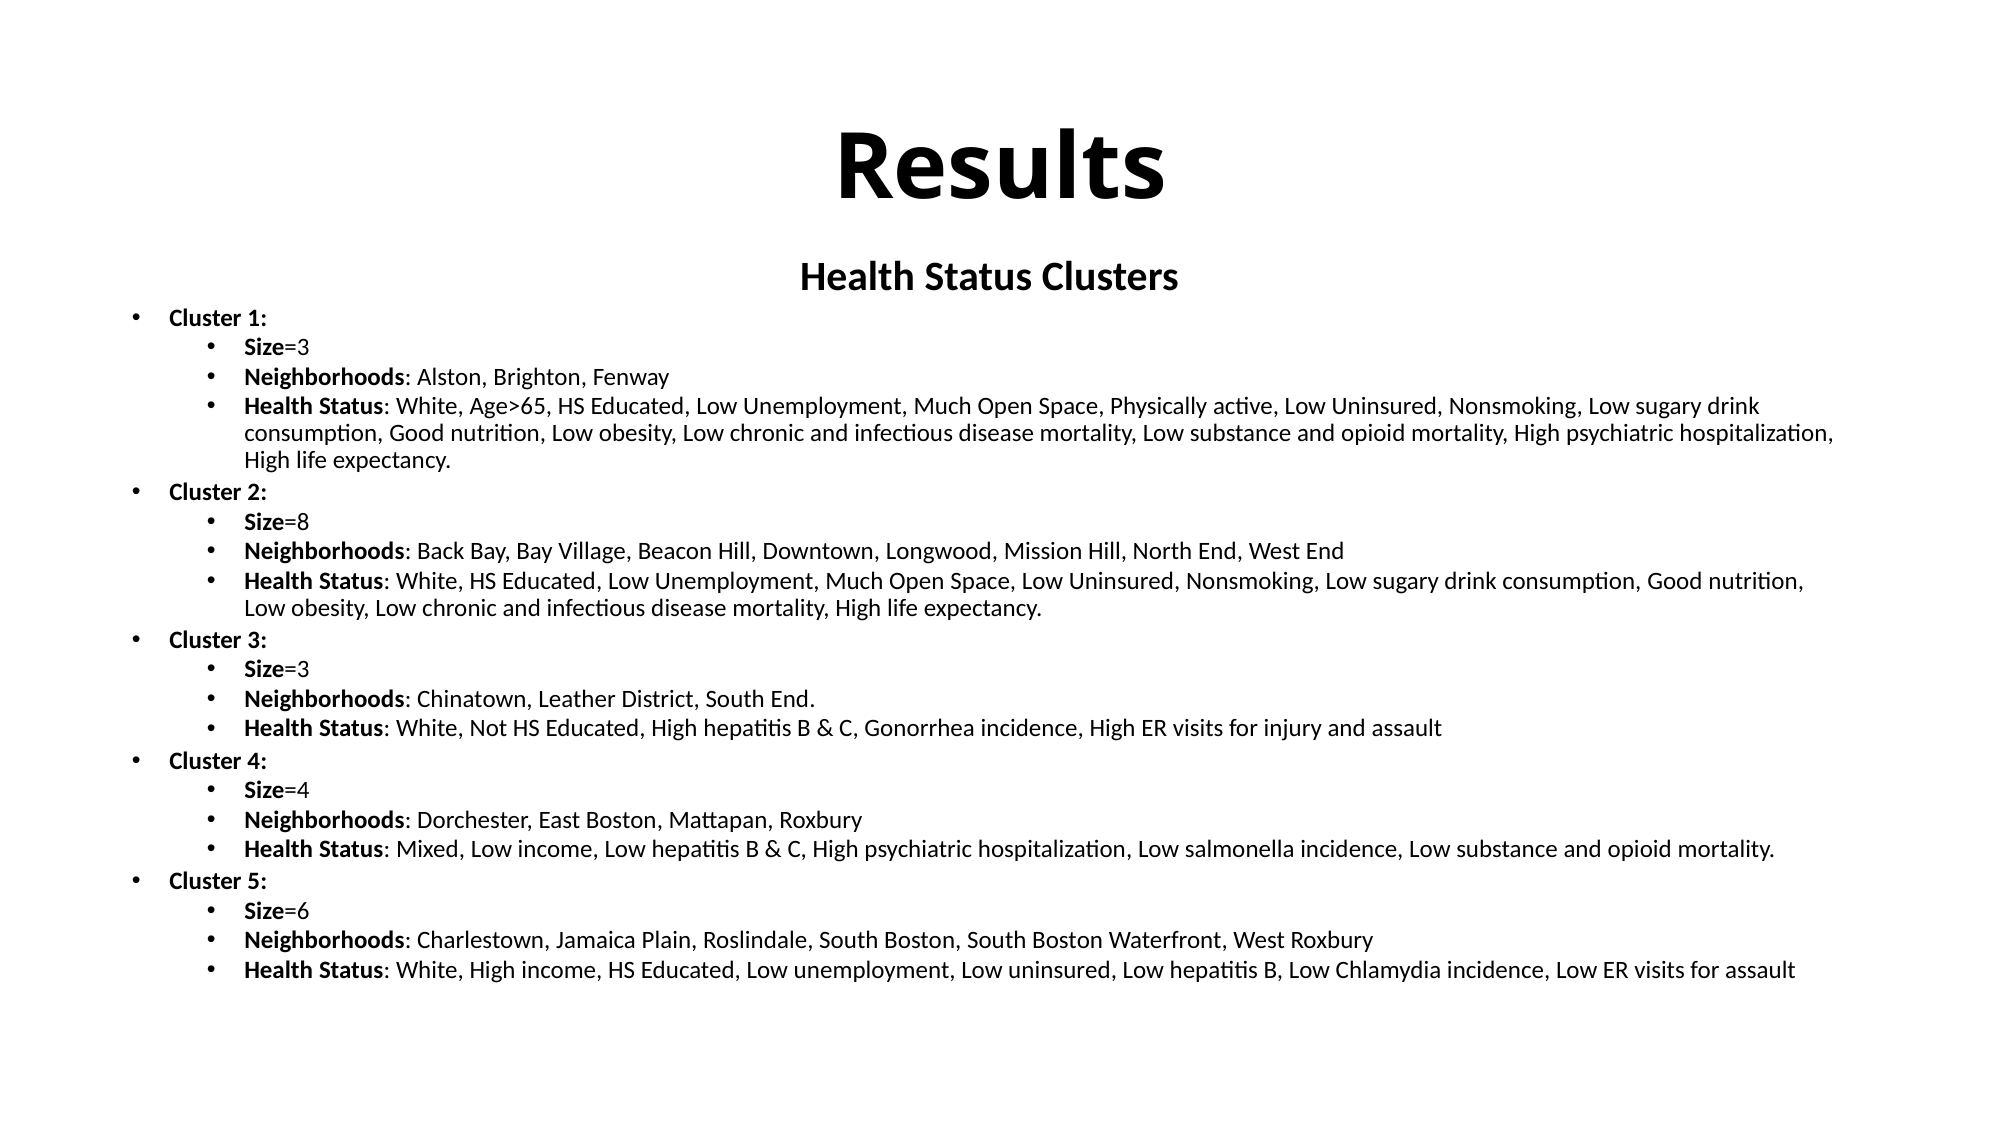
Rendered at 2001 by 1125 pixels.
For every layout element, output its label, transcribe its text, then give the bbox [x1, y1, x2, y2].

list Health Status Clusters Cluster 1: Size=3 Neighborhoods: Alston, Brighton, Fenway Health Status: White, Age>65, HS Educated, Low Unemployment, Much Open Space, Physically active, Low Uninsured, Nonsmoking, Low sugary drink consumption, Good nutrition, Low obesity, Low chronic and infectious disease mortality, Low substance and opioid mortality, High psychiatric hospitalization, High life expectancy. Cluster 2: Size=8 Neighborhoods: Back Bay, Bay Village, Beacon Hill, Downtown, Longwood, Mission Hill, North End, West End Health Status: White, HS Educated, Low Unemployment, Much Open Space, Low Uninsured, Nonsmoking, Low sugary drink consumption, Good nutrition, Low obesity, Low chronic and infectious disease mortality, High life expectancy. Cluster 3: Size=3 Neighborhoods: Chinatown, Leather District, South End. Health Status: White, Not HS Educated, High hepatitis B & C, Gonorrhea incidence, High ER visits for injury and assault Cluster 4: Size=4 Neighborhoods: Dorchester, East Boston, Mattapan, Roxbury Health Status: Mixed, Low income, Low hepatitis B & C, High psychiatric hospitalization, Low salmonella incidence, Low substance and opioid mortality. Cluster 5: Size=6 Neighborhoods: Charlestown, Jamaica Plain, Roslindale, South Boston, South Boston Waterfront, West Roxbury Health Status: White, High income, HS Educated, Low unemployment, Low uninsured, Low hepatitis B, Low Chlamydia incidence, Low ER visits for assault [116, 246, 1863, 1043]
title Results [137, 59, 1863, 246]
